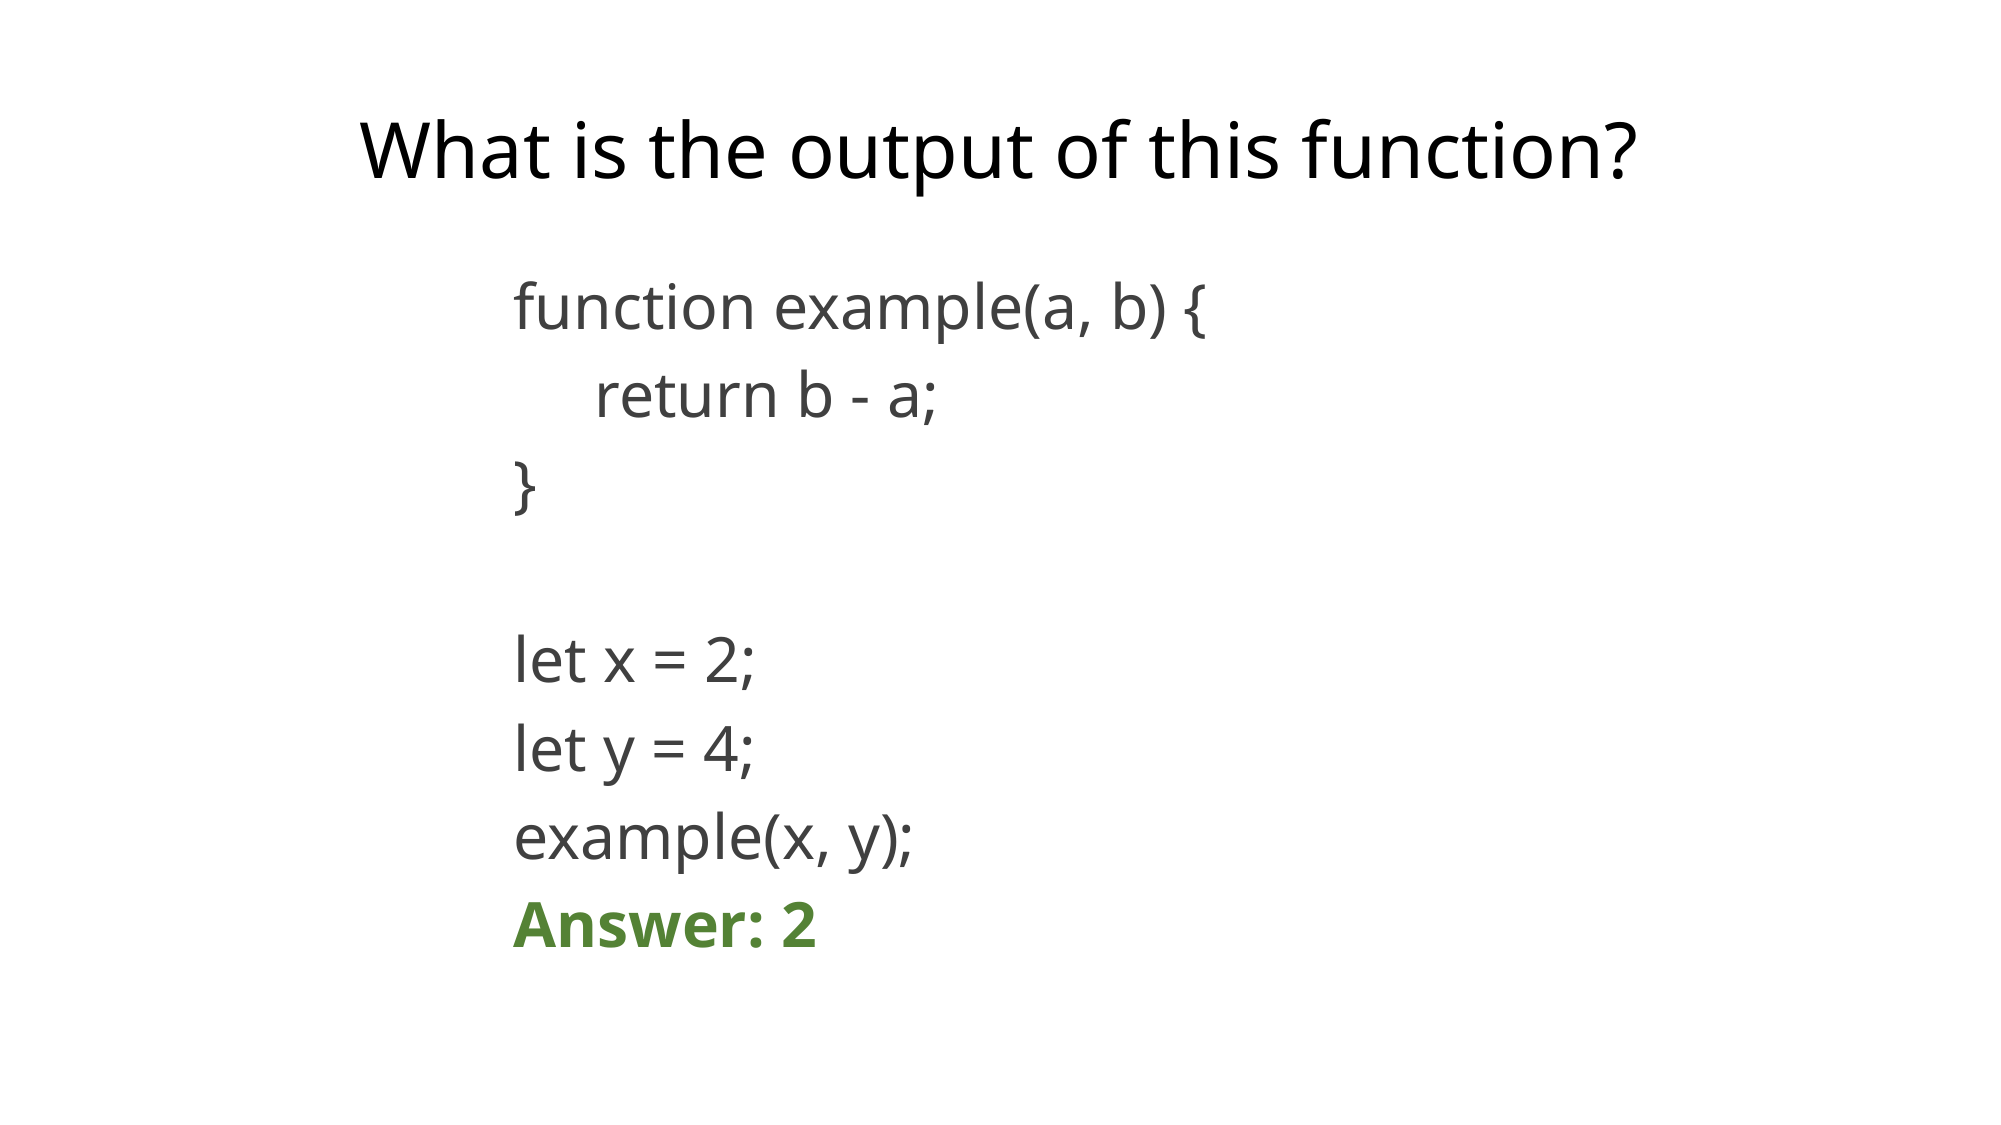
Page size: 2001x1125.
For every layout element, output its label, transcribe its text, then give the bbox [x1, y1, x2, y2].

subtitle function example(a, b) { return b - a; } let x = 2; let y = 4; example(x, y); Answer: 2 [498, 268, 1502, 718]
title What is the output of this function? [77, 65, 1923, 202]
